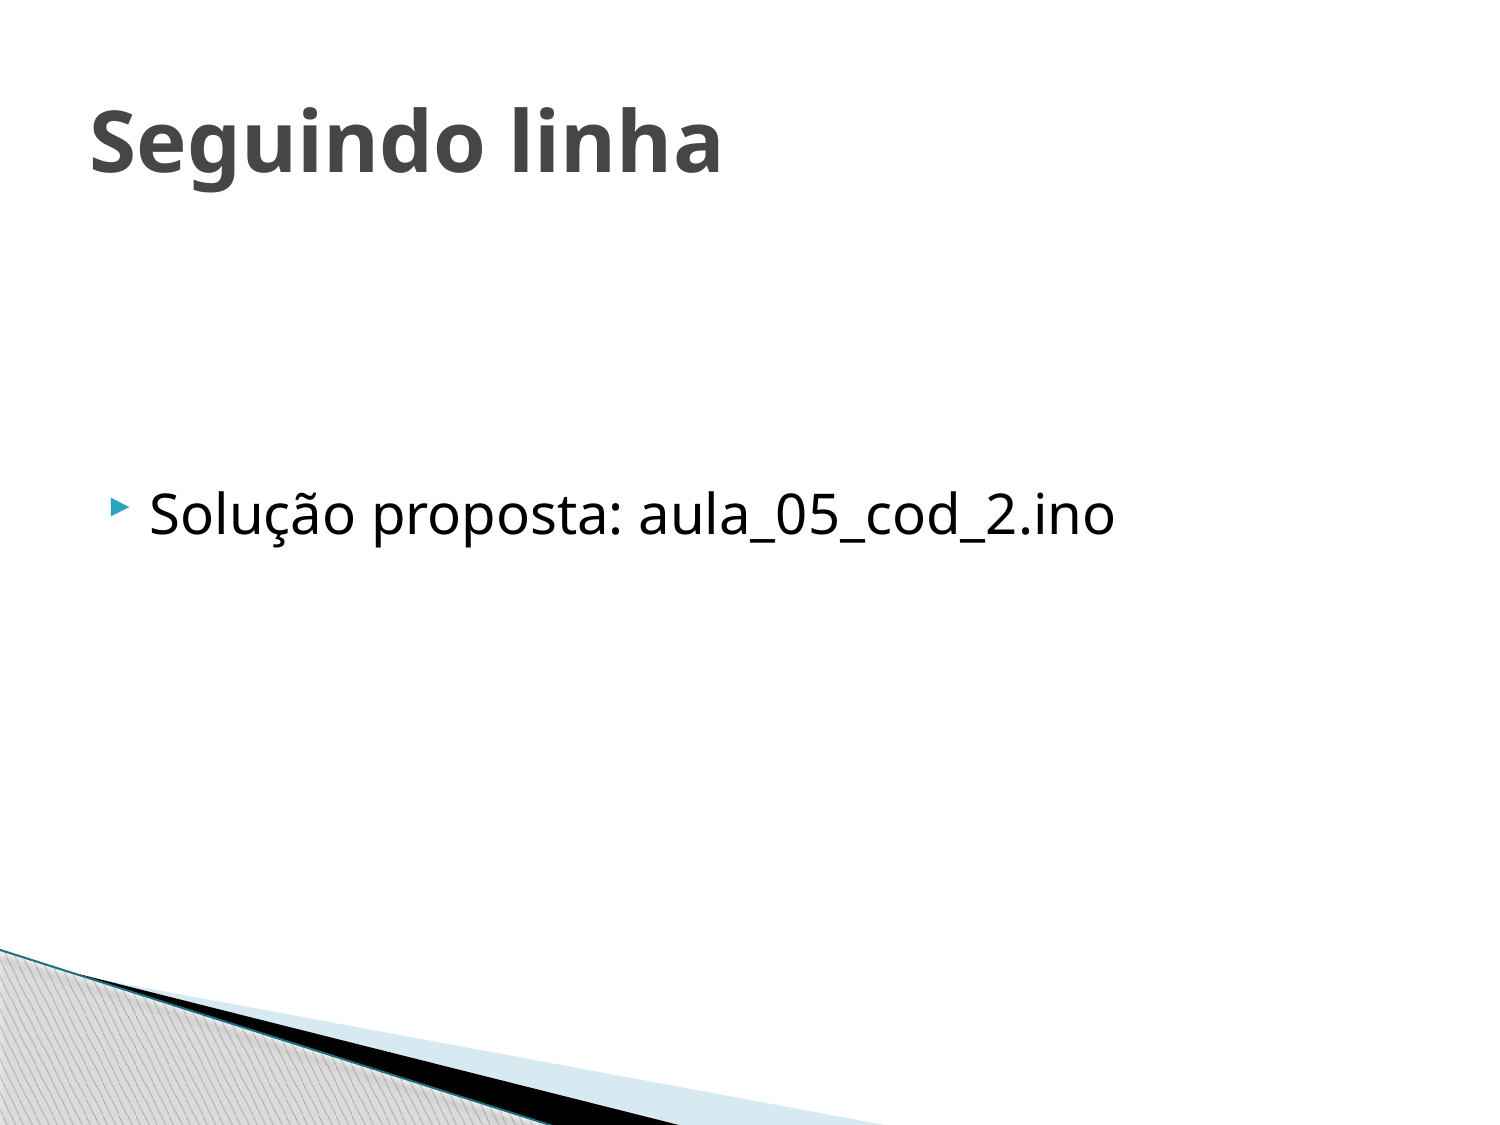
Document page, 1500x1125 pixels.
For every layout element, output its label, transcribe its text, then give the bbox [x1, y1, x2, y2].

list Solução proposta: aula_05_cod_2.ino [75, 243, 1425, 986]
title Seguindo linha [75, 45, 1425, 233]
